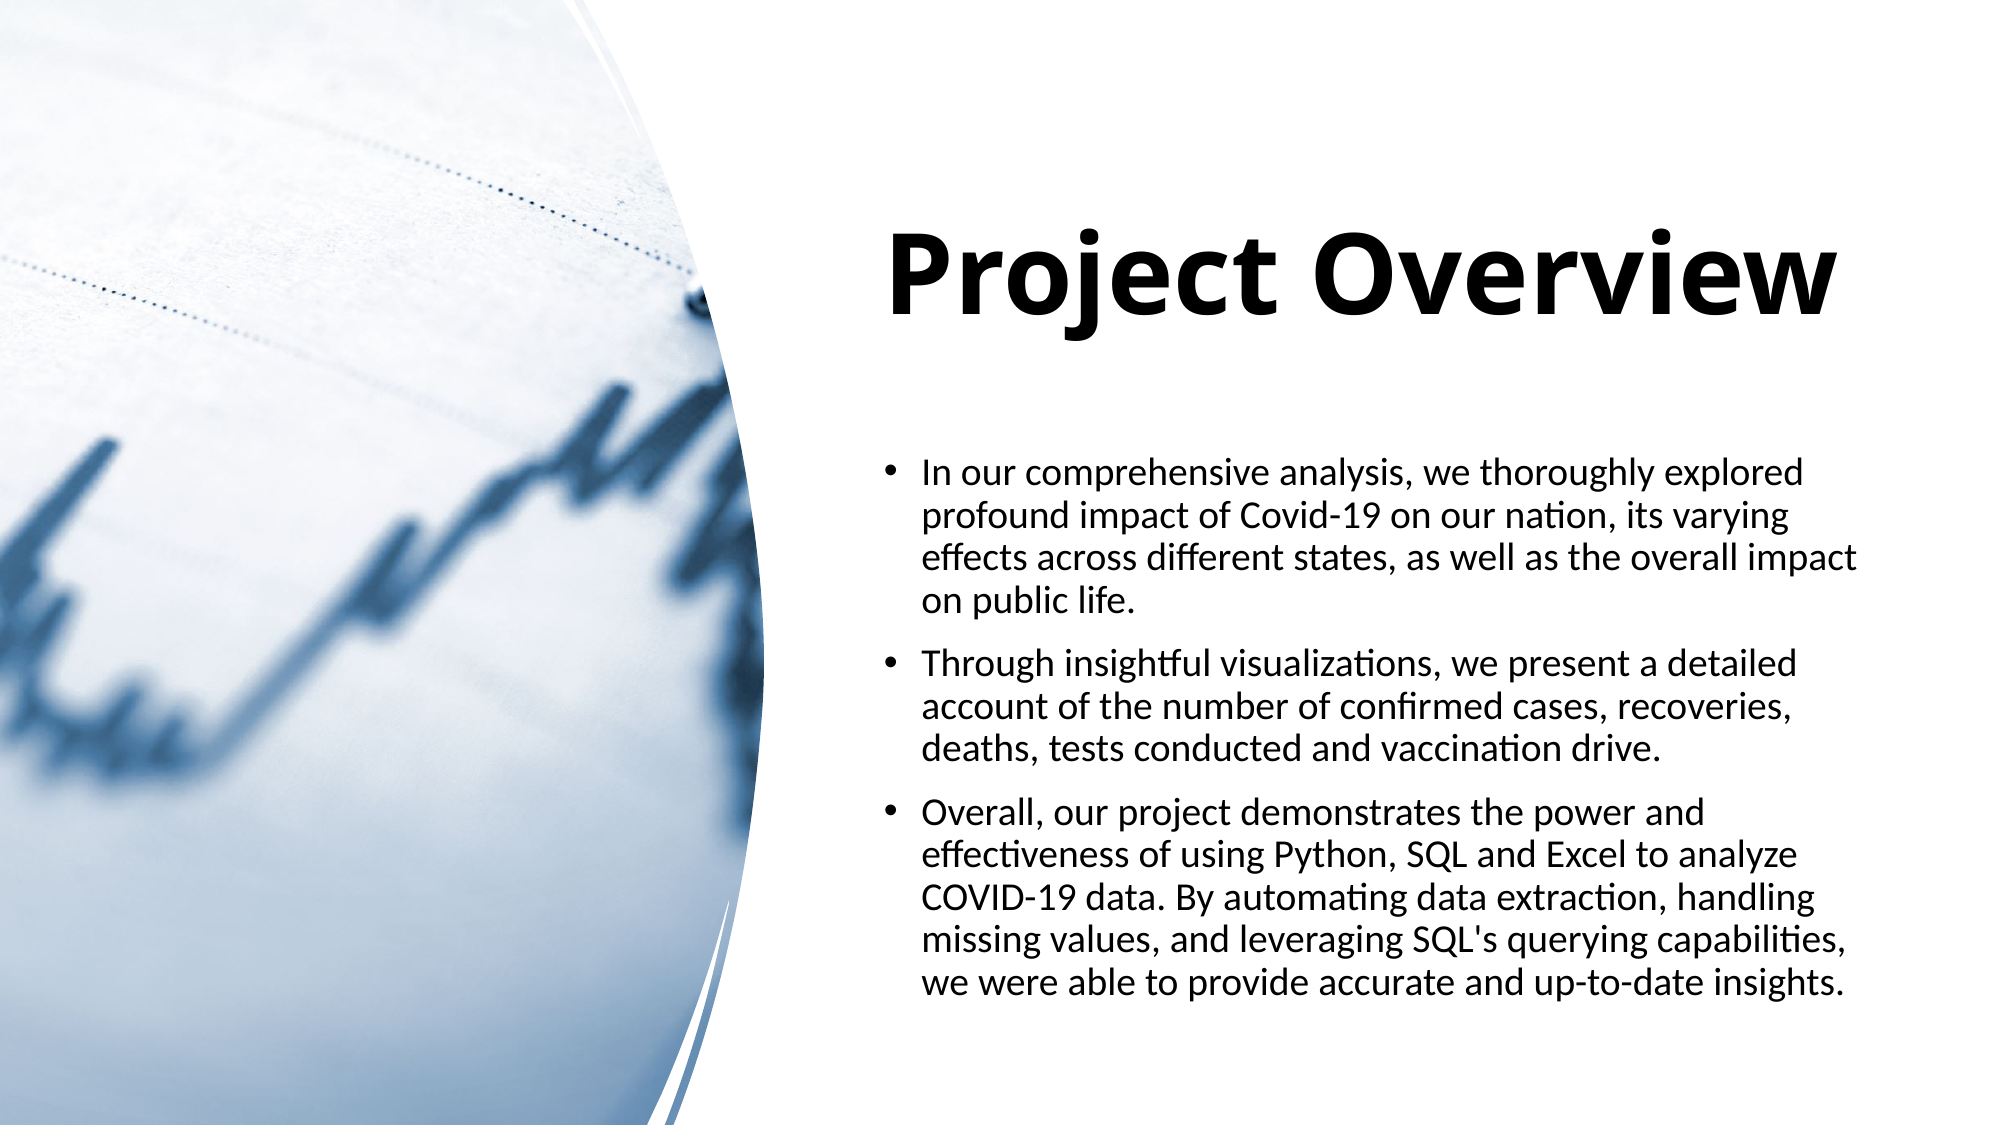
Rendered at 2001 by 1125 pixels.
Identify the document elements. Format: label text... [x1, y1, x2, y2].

list In our comprehensive analysis, we thoroughly explored profound impact of Covid-19 on our nation, its varying effects across different states, as well as the overall impact on public life. Through insightful visualizations, we present a detailed account of the number of confirmed cases, recoveries, deaths, tests conducted and vaccination drive. Overall, our project demonstrates the power and effectiveness of using Python, SQL and Excel to analyze COVID-19 data. By automating data extraction, handling missing values, and leveraging SQL's querying capabilities, we were able to provide accurate and up-to-date insights. [869, 443, 1895, 1016]
title Project Overview [869, 53, 1895, 347]
picture [0, 0, 764, 1125]
